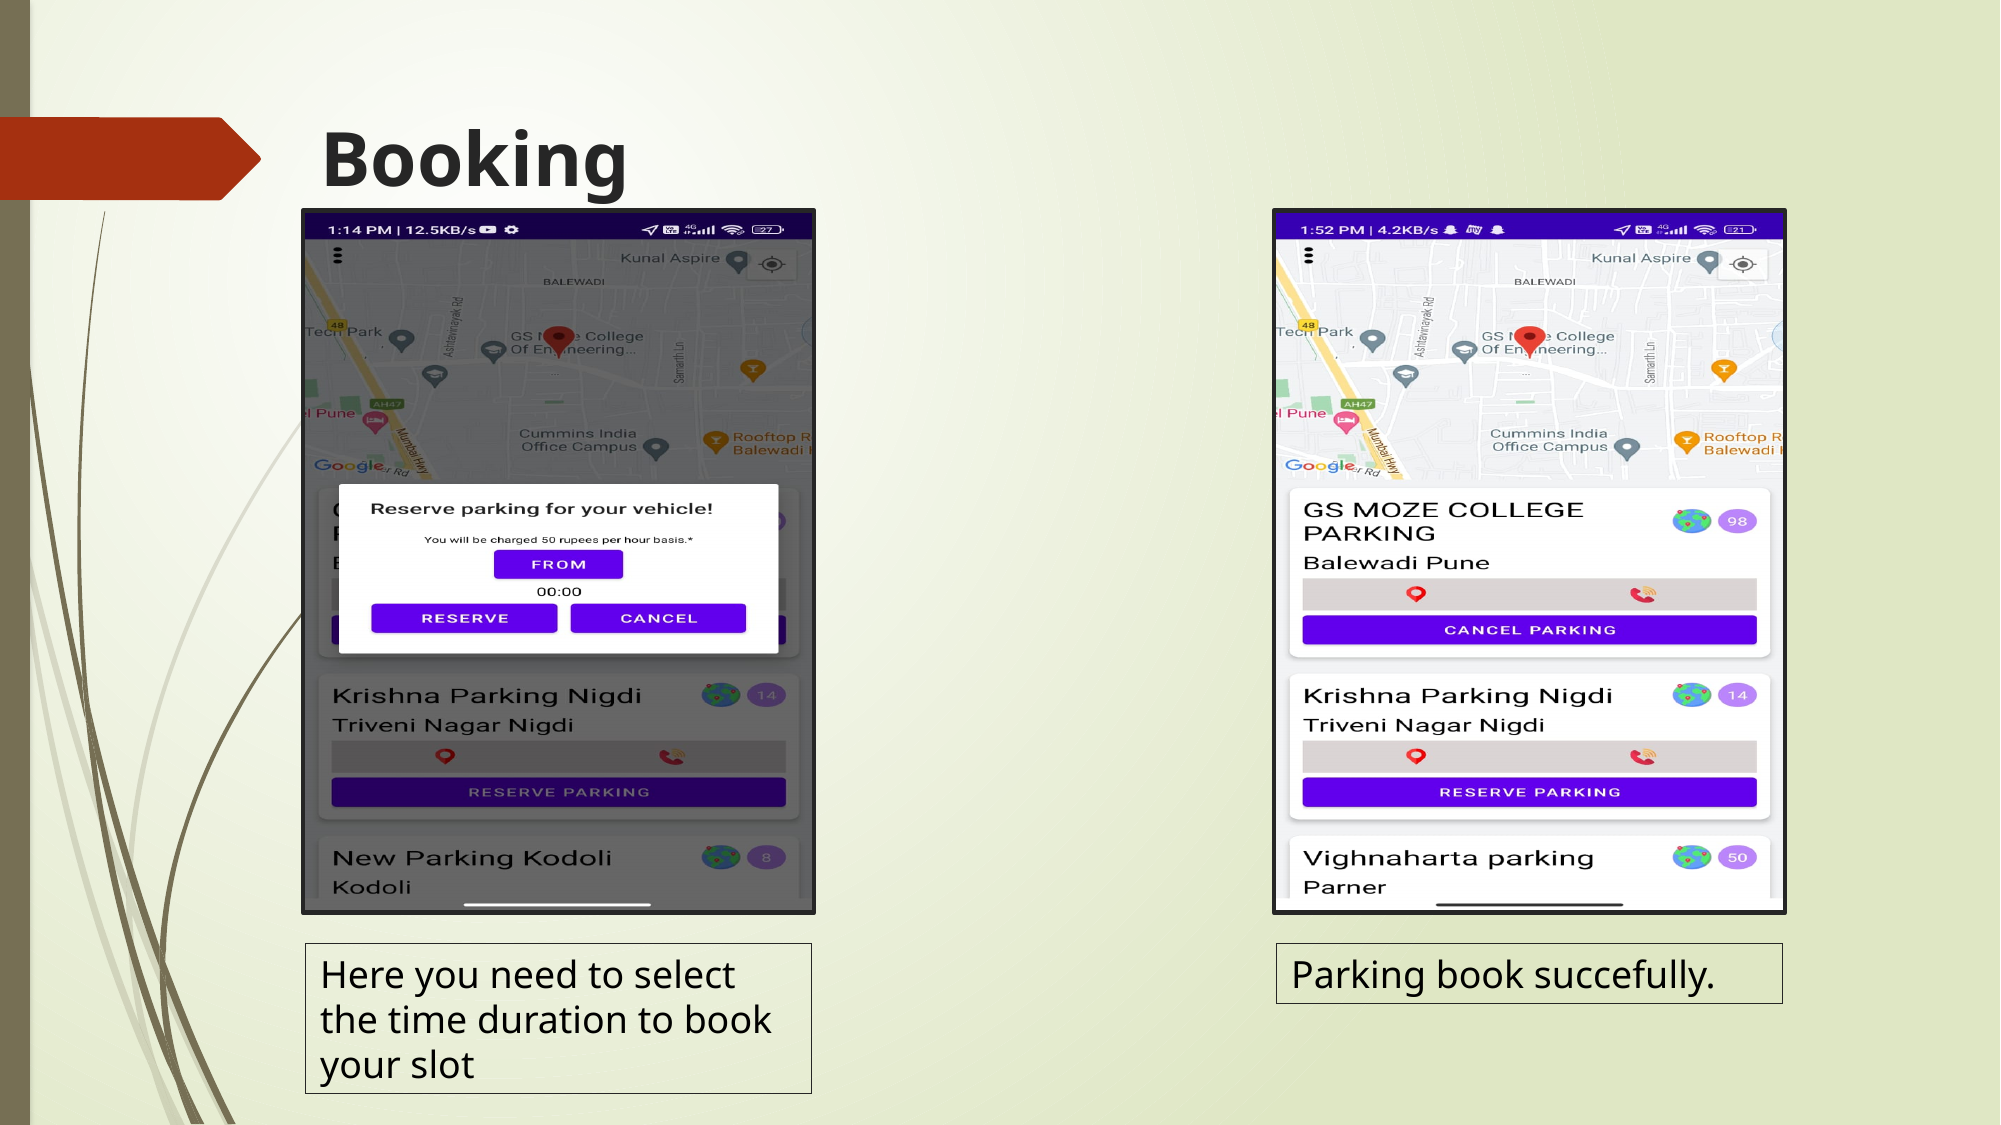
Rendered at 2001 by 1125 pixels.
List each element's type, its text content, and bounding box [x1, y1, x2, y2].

text_box Here you need to select the time duration to book your slot [305, 943, 812, 1094]
title Booking [305, 103, 801, 208]
text_box Parking book succefully. [1276, 943, 1783, 1004]
picture [1276, 212, 1783, 911]
picture [305, 212, 812, 911]
